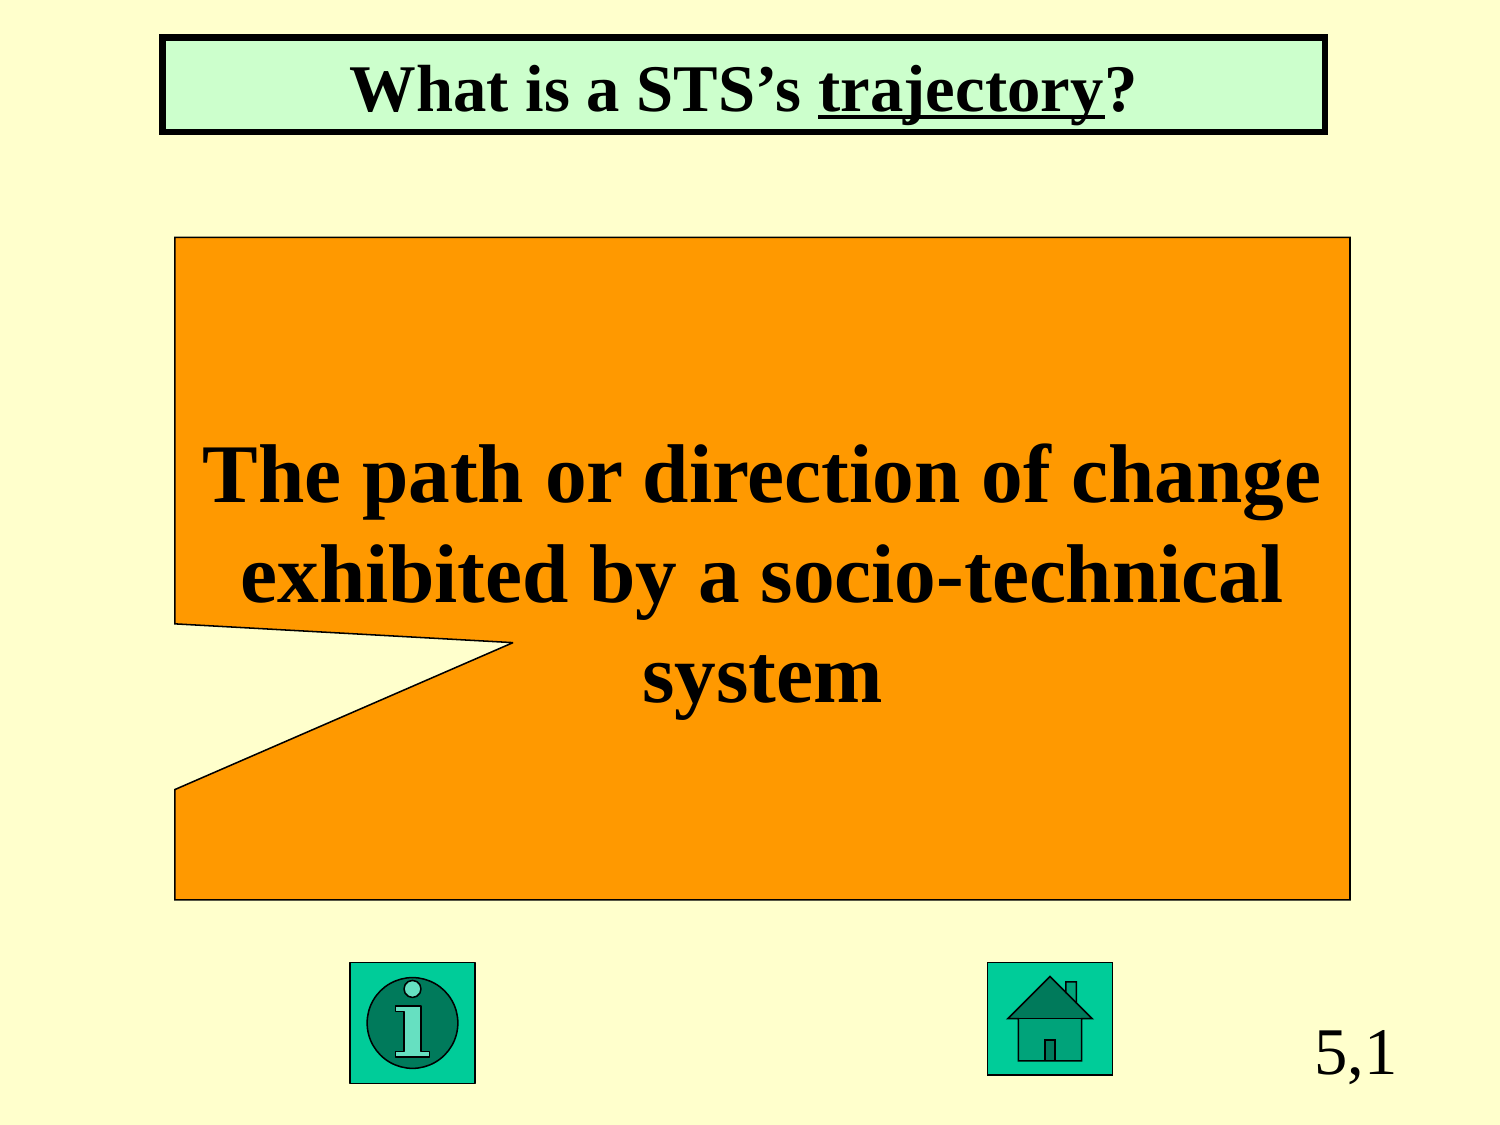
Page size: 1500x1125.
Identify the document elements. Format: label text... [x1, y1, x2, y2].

subtitle 5,1 [1212, 999, 1500, 1125]
text_box The path or direction of change exhibited by a socio-technical system [174, 237, 1351, 900]
text_box [350, 962, 476, 1084]
text_box [987, 962, 1113, 1075]
text_box What is a STS’s trajectory? [162, 37, 1325, 133]
